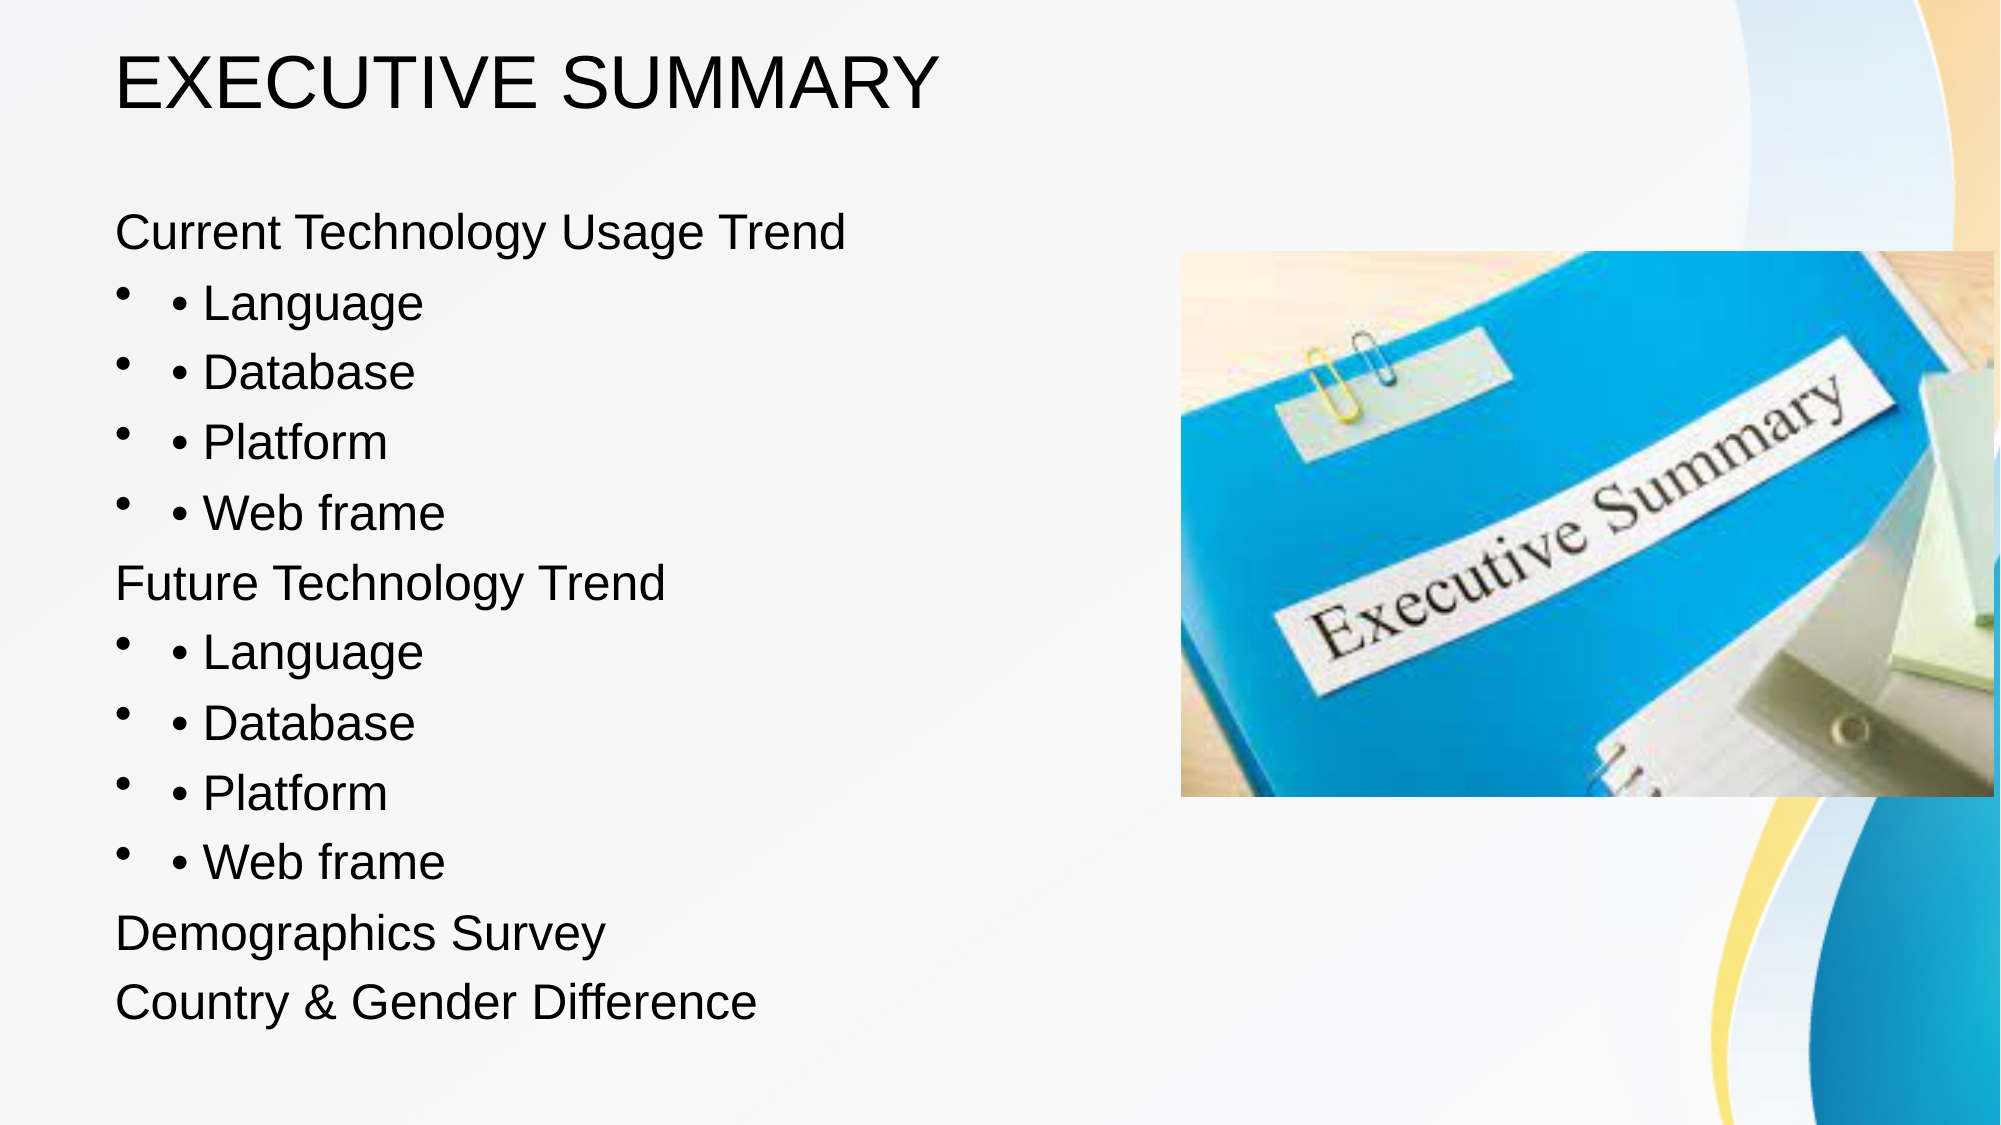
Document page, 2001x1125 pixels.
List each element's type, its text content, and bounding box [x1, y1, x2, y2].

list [1181, 251, 1994, 797]
picture [0, 0, 2001, 1125]
title EXECUTIVE SUMMARY [99, 30, 1901, 127]
list Current Technology Usage Trend • Language • Database • Platform • Web frame Future Technology Trend • Language • Database • Platform • Web frame Demographics Survey Country & Gender Difference [99, 192, 984, 1006]
